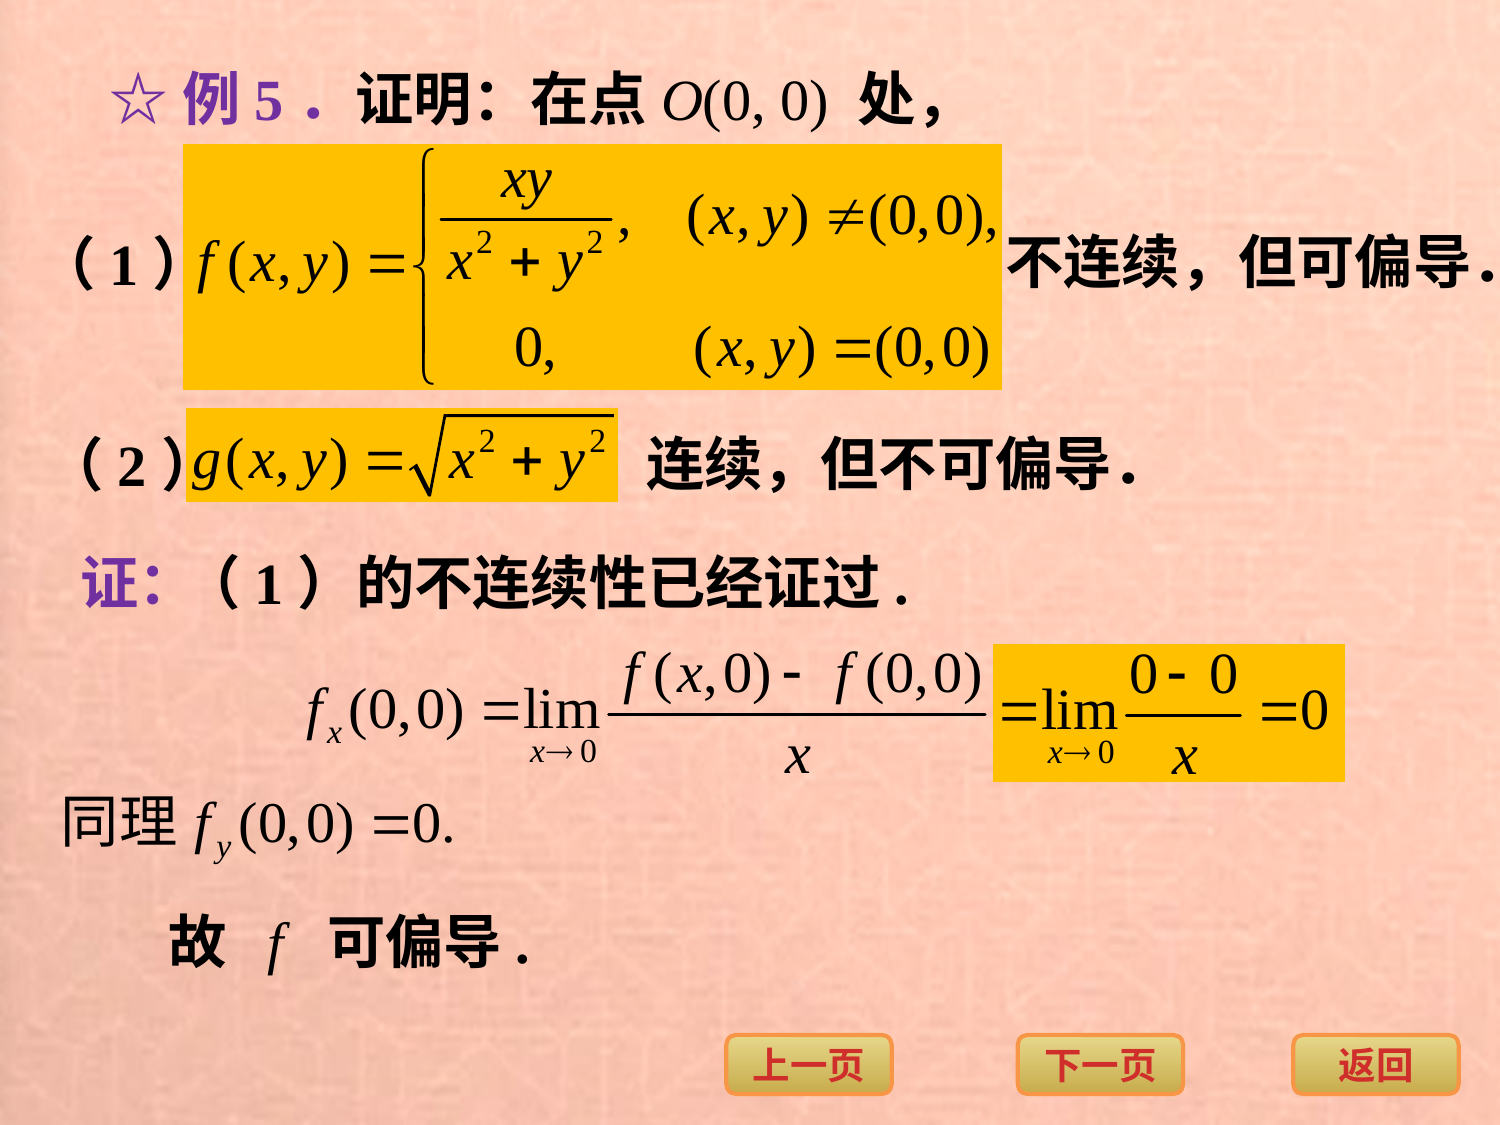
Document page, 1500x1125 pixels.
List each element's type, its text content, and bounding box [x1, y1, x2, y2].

text_box ☆例5．证明：在点O(0, 0) 处， [95, 54, 990, 140]
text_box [291, 644, 991, 781]
text_box 连续，但不可偏导． [631, 419, 1186, 504]
text_box 证： [66, 538, 167, 624]
text_box 不连续，但可偏导． [1007, 217, 1500, 303]
text_box （1）的不连续性已经证过. [167, 538, 924, 624]
text_box （2） [31, 421, 181, 506]
picture [0, 1, 1500, 1125]
text_box 故 f 可偏导. [154, 897, 545, 983]
text_box （1） [22, 219, 177, 305]
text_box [185, 407, 619, 503]
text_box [993, 643, 1346, 782]
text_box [182, 143, 1003, 390]
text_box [64, 791, 457, 870]
